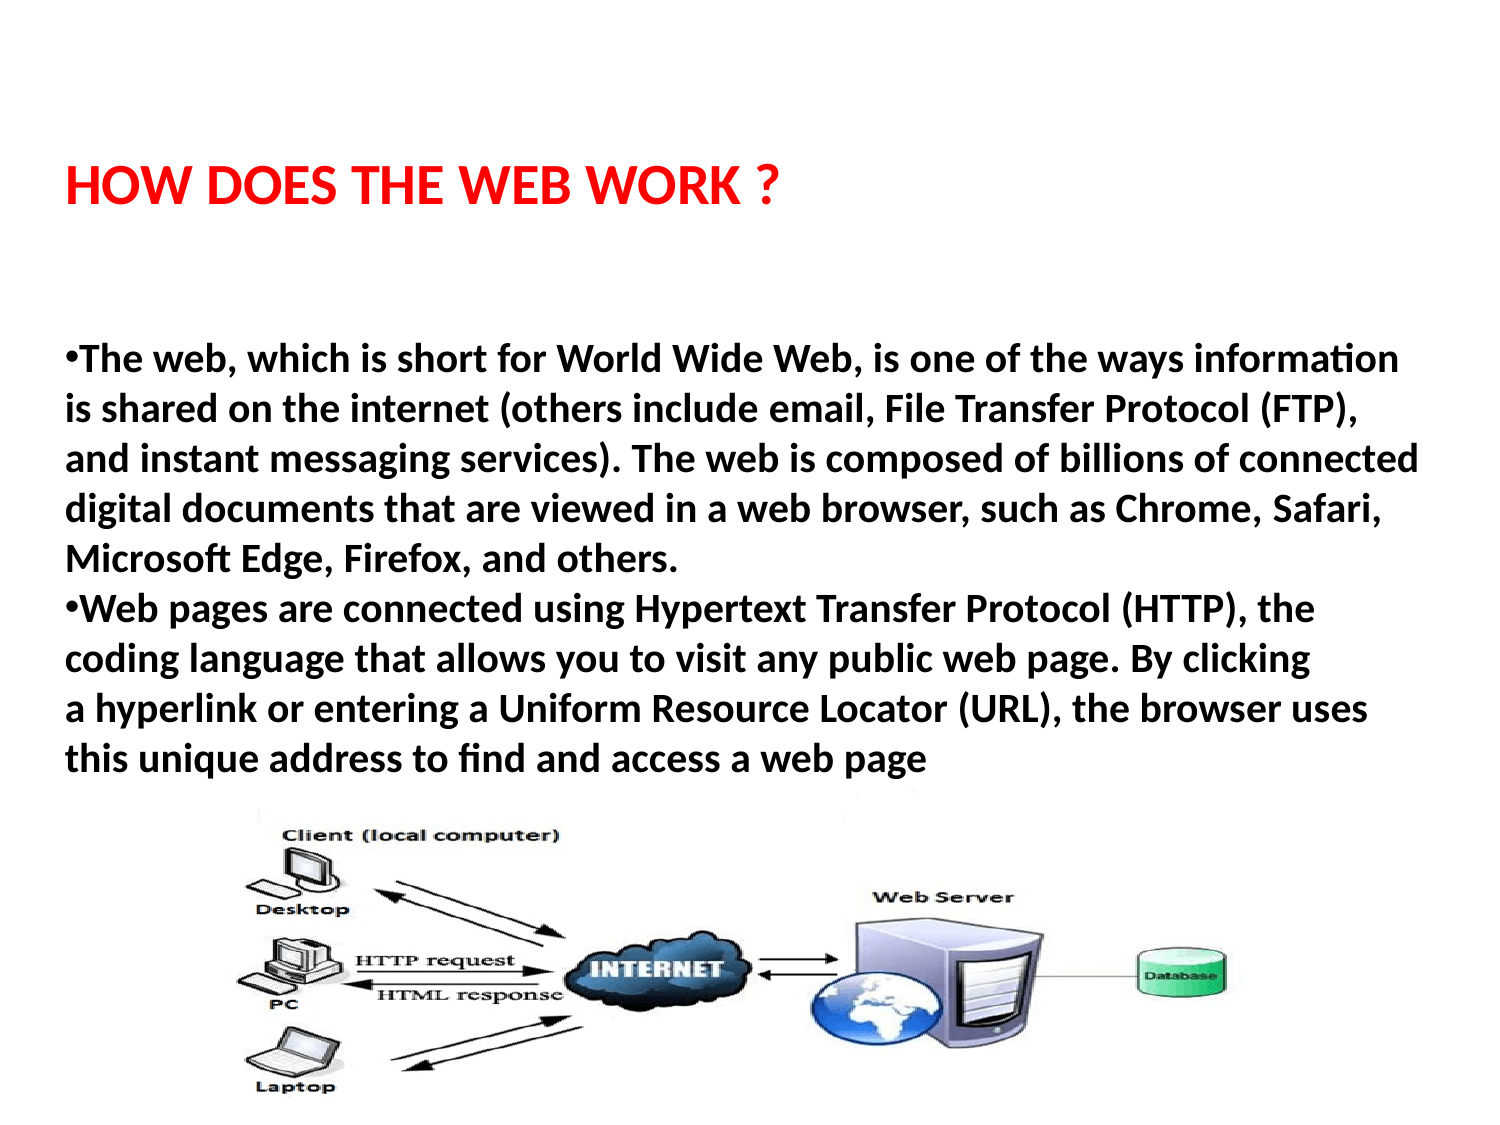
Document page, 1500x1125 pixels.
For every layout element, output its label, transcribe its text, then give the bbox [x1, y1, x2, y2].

title HOW DOES THE WEB WORK ? [50, 87, 1400, 275]
text_box The web, which is short for World Wide Web, is one of the ways information is shared on the internet (others include email, File Transfer Protocol (FTP), and instant messaging services). The web is composed of billions of connected digital documents that are viewed in a web browser, such as Chrome, Safari, Microsoft Edge, Firefox, and others. Web pages are connected using Hypertext Transfer Protocol (HTTP), the coding language that allows you to visit any public web page. By clicking a hyperlink or entering a Uniform Resource Locator (URL), the browser uses this unique address to find and access a web page [48, 285, 1440, 827]
picture [224, 787, 1251, 1125]
